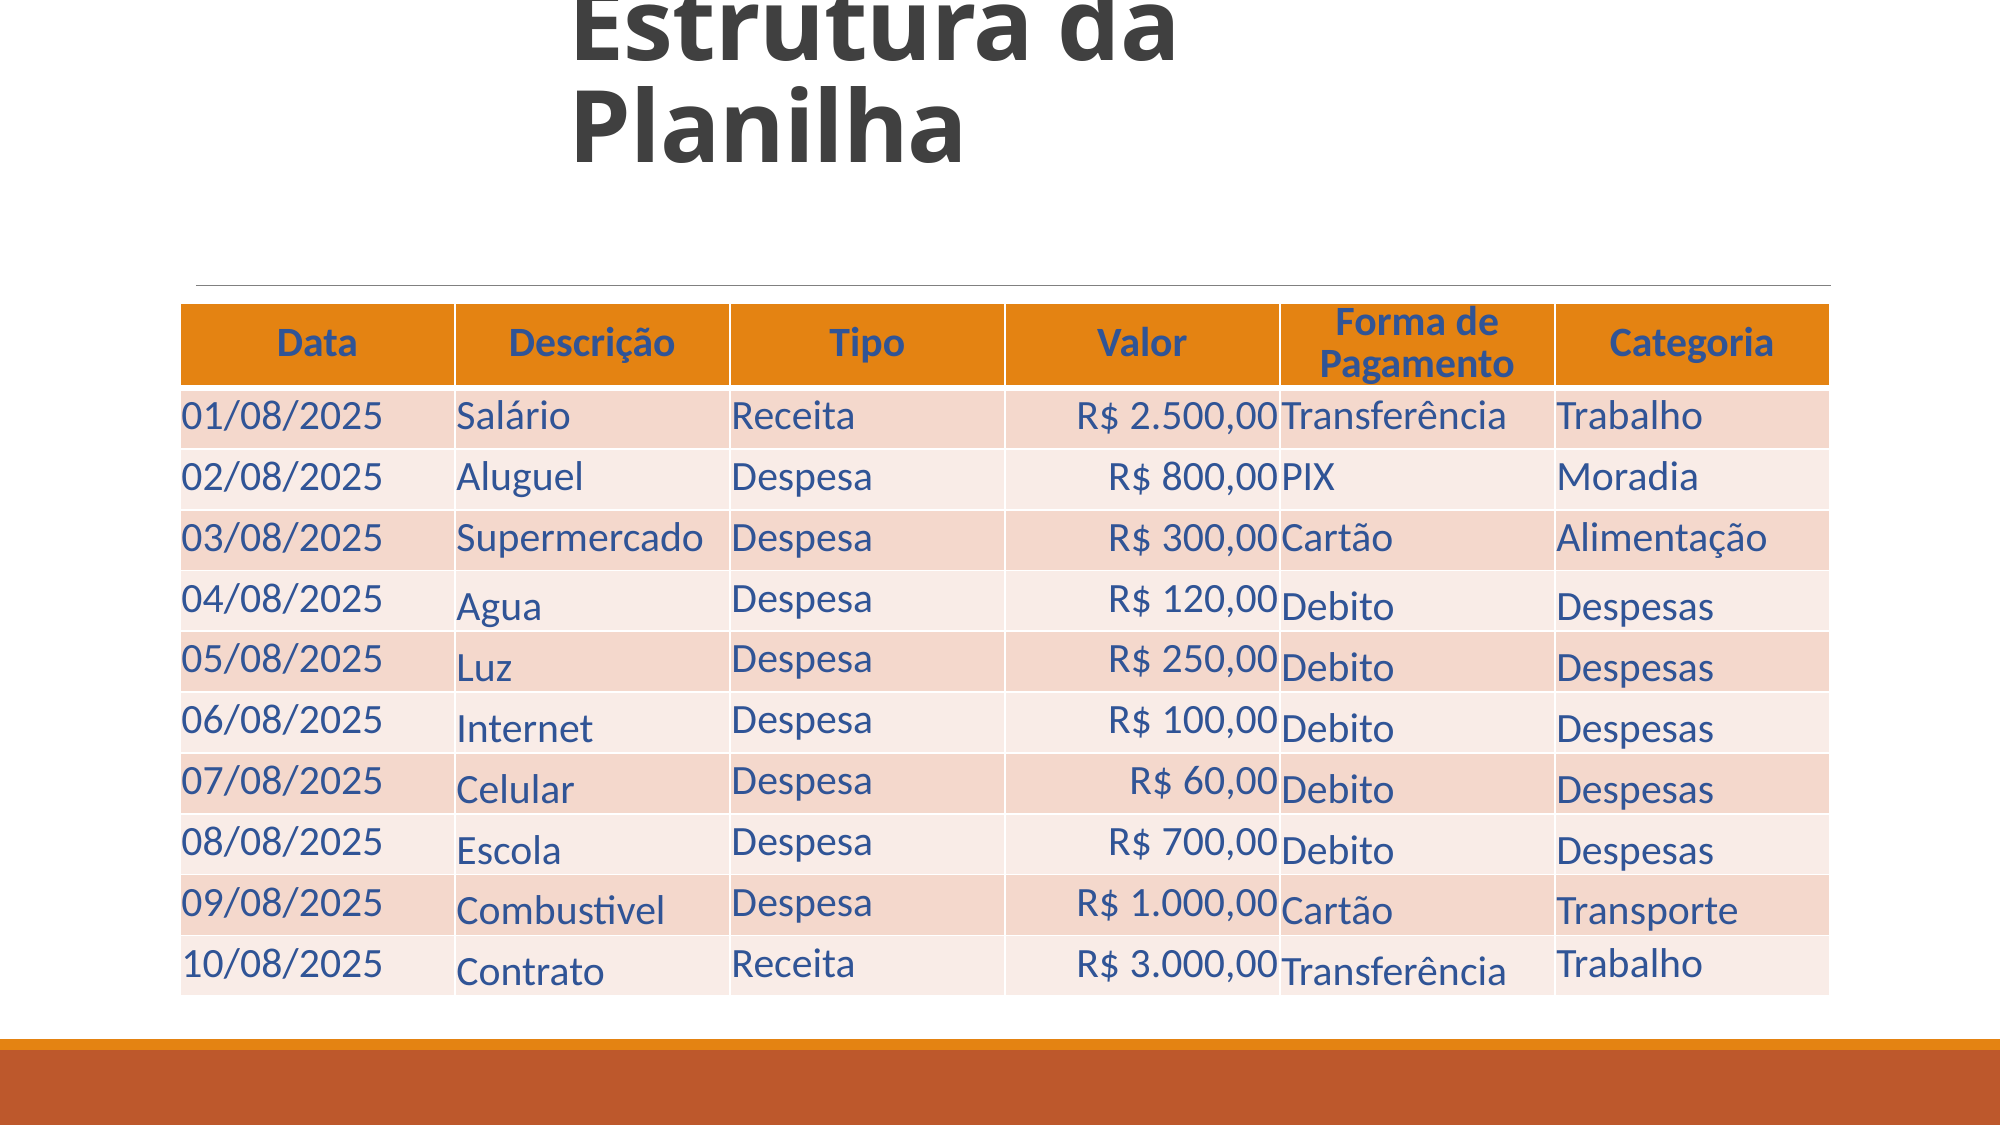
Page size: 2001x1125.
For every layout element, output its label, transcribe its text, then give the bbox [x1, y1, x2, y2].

table_cell Despesa [731, 450, 1004, 509]
table_cell 01/08/2025 [181, 391, 454, 448]
table_cell R$ 3.000,00 [1006, 936, 1279, 995]
table_cell Cartão [1281, 875, 1554, 935]
table_cell 06/08/2025 [181, 693, 454, 752]
table_cell Debito [1281, 571, 1554, 630]
table_cell Moradia [1556, 450, 1829, 509]
table_cell Receita [731, 936, 1004, 995]
table_cell Contrato [456, 936, 729, 995]
table_cell Internet [456, 693, 729, 752]
table_cell R$ 1.000,00 [1006, 875, 1279, 935]
table_cell 08/08/2025 [181, 815, 454, 874]
table_cell Transporte [1556, 875, 1829, 935]
table_cell 10/08/2025 [181, 936, 454, 995]
table_cell 03/08/2025 [181, 511, 454, 570]
table_header Forma de Pagamento [1281, 304, 1554, 385]
table_cell 05/08/2025 [181, 632, 454, 691]
table_cell Escola [456, 815, 729, 874]
table_cell 04/08/2025 [181, 571, 454, 630]
table_cell Debito [1281, 693, 1554, 752]
table_header Descrição [456, 304, 729, 385]
table_cell Combustivel [456, 875, 729, 935]
title Estrutura da Planilha [554, 75, 1446, 191]
table_cell Despesa [731, 815, 1004, 874]
table_cell 02/08/2025 [181, 450, 454, 509]
table_cell Despesas [1556, 571, 1829, 630]
table_cell 09/08/2025 [181, 875, 454, 935]
table_cell R$ 60,00 [1006, 754, 1279, 813]
table_cell R$ 2.500,00 [1006, 391, 1279, 448]
table_cell Cartão [1281, 511, 1554, 570]
table_cell Despesa [731, 754, 1004, 813]
table_cell Transferência [1281, 391, 1554, 448]
table_header Categoria [1556, 304, 1829, 385]
table_cell Despesa [731, 632, 1004, 691]
table_cell Salário [456, 391, 729, 448]
table_cell Despesas [1556, 693, 1829, 752]
table_cell PIX [1281, 450, 1554, 509]
table_cell Luz [456, 632, 729, 691]
table_cell Agua [456, 571, 729, 630]
table_cell Despesas [1556, 754, 1829, 813]
table_cell Despesa [731, 875, 1004, 935]
table_cell Debito [1281, 815, 1554, 874]
table_cell Despesa [731, 693, 1004, 752]
table_cell R$ 700,00 [1006, 815, 1279, 874]
table_cell Despesas [1556, 632, 1829, 691]
table_cell Despesas [1556, 815, 1829, 874]
table_cell Receita [731, 391, 1004, 448]
table_cell Despesa [731, 511, 1004, 570]
table_cell R$ 100,00 [1006, 693, 1279, 752]
table_cell Debito [1281, 632, 1554, 691]
table_cell R$ 300,00 [1006, 511, 1279, 570]
table_cell Transferência [1281, 936, 1554, 995]
table_cell R$ 120,00 [1006, 571, 1279, 630]
table_header Tipo [731, 304, 1004, 385]
table_cell R$ 800,00 [1006, 450, 1279, 509]
table_cell Alimentação [1556, 511, 1829, 570]
table_cell Supermercado [456, 511, 729, 570]
table_cell Trabalho [1556, 936, 1829, 995]
table_header Valor [1006, 304, 1279, 385]
table_cell Aluguel [456, 450, 729, 509]
table_header Data [181, 304, 454, 385]
table_cell 07/08/2025 [181, 754, 454, 813]
table_cell Trabalho [1556, 391, 1829, 448]
table_cell R$ 250,00 [1006, 632, 1279, 691]
table_cell Celular [456, 754, 729, 813]
table_cell Debito [1281, 754, 1554, 813]
table_cell Despesa [731, 571, 1004, 630]
